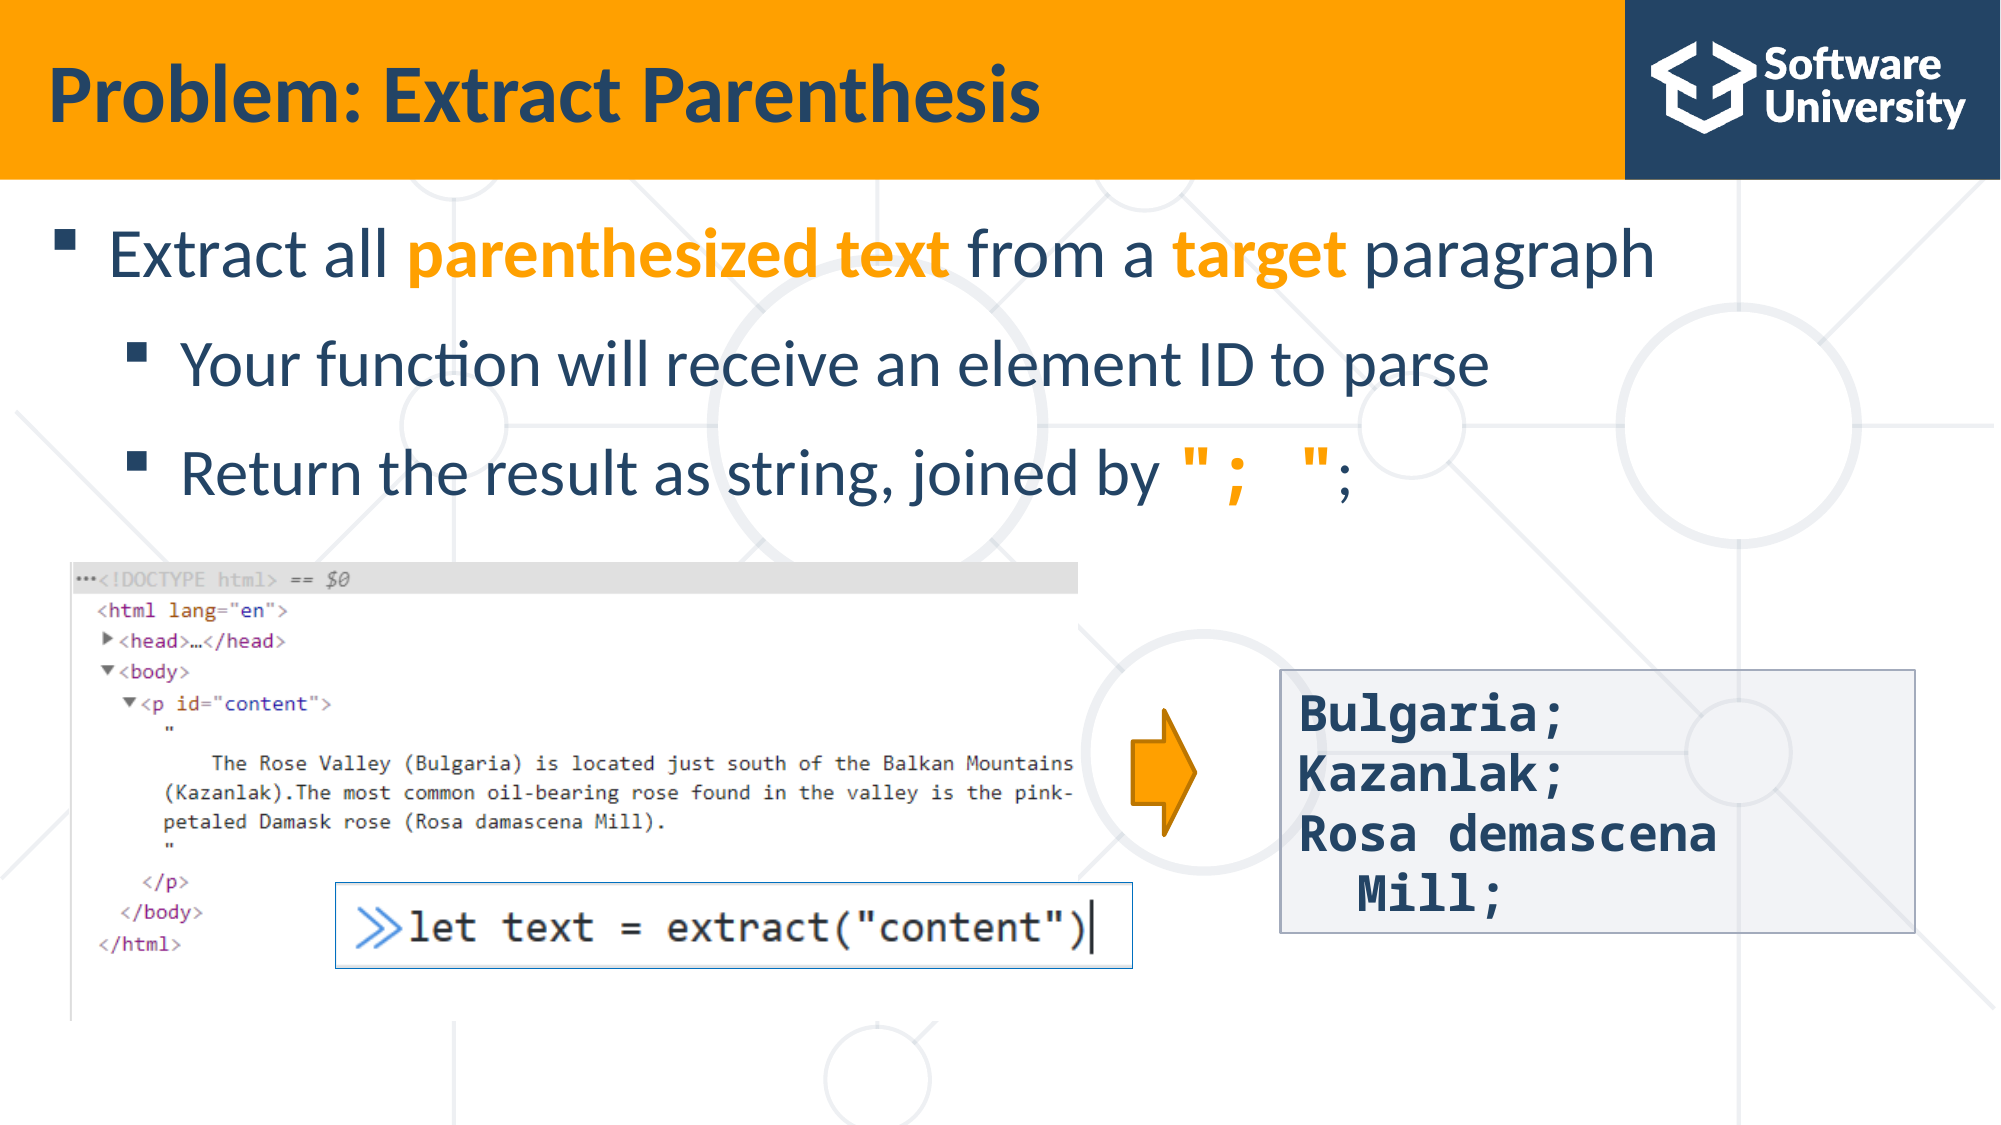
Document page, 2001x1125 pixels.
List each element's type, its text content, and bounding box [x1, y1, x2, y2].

title Problem: Extract Parenthesis [31, 16, 1625, 162]
text_box Bulgaria; Kazanlak; Rosa demascena Mill; [1280, 669, 1915, 934]
picture [1651, 41, 1966, 134]
picture [69, 562, 1134, 1021]
text_box [1130, 708, 1198, 838]
list Extract all parenthesized text from a target paragraph Your function will receive an element ID to parse Return the result as string, joined by "; "; [31, 196, 1970, 1104]
